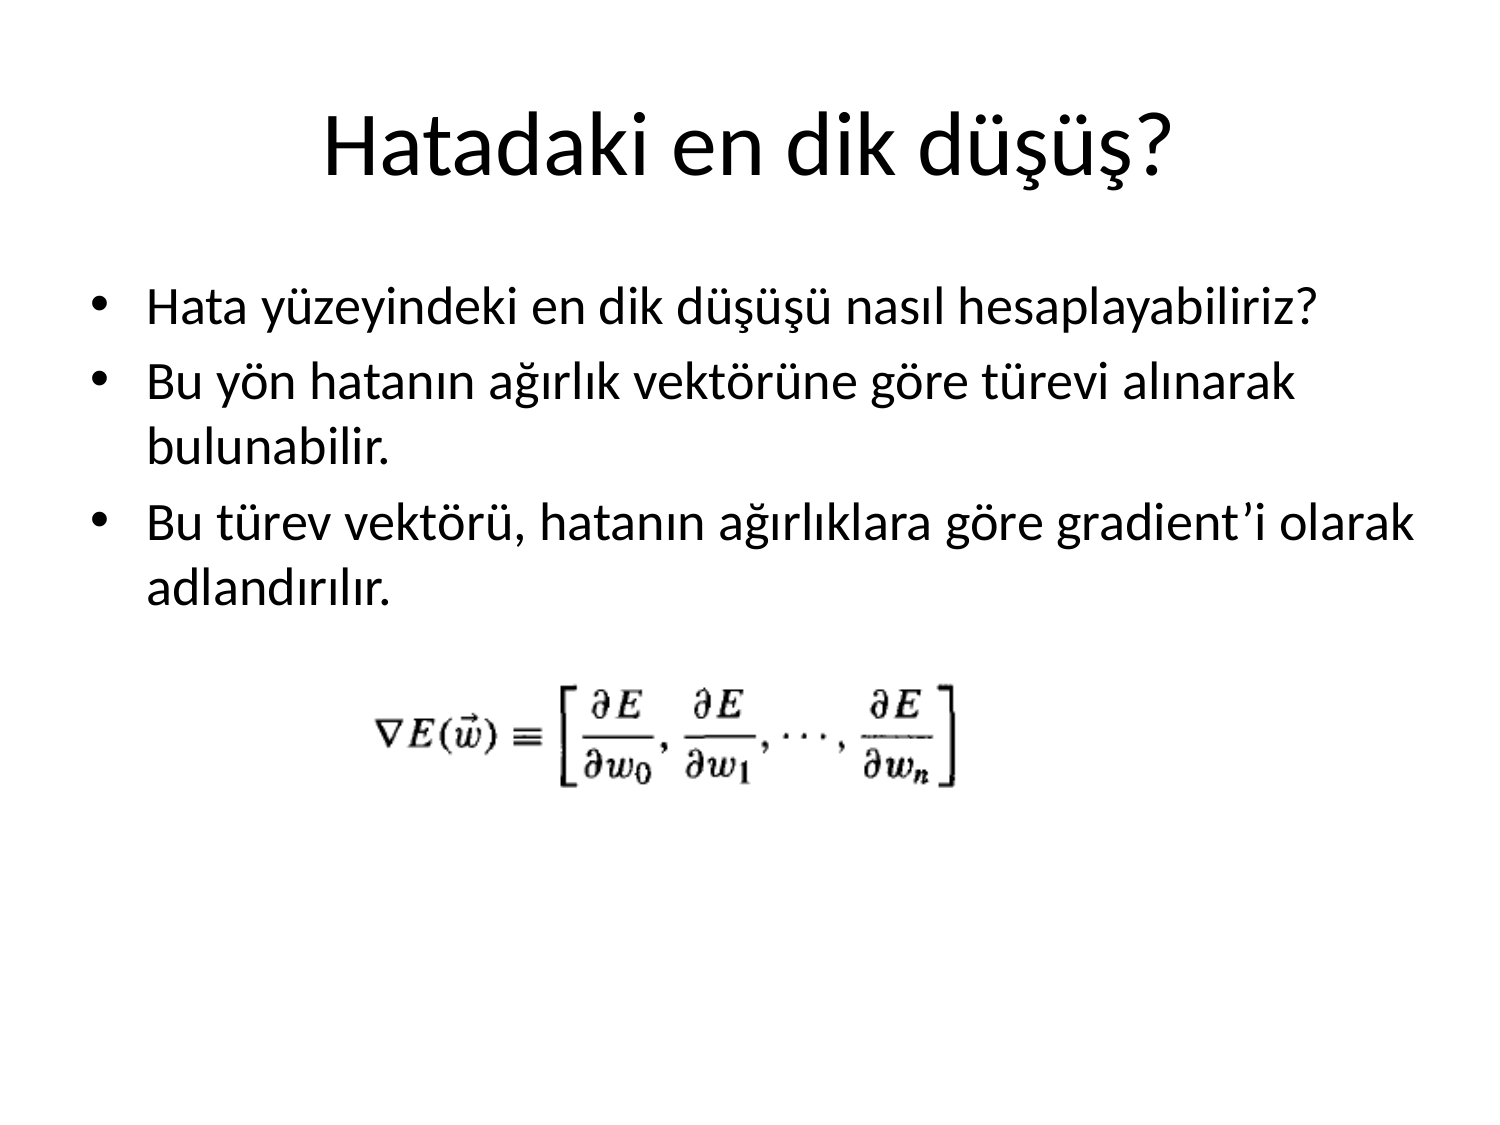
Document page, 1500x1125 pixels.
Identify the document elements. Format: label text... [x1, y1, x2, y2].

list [371, 668, 975, 788]
title Hatadaki en dik düşüş? [75, 45, 1425, 233]
list Hata yüzeyindeki en dik düşüşü nasıl hesaplayabiliriz? Bu yön hatanın ağırlık vektörüne göre türevi alınarak bulunabilir. Bu türev vektörü, hatanın ağırlıklara göre gradient’i olarak adlandırılır. [75, 262, 1436, 527]
list Hata yüzeyindeki en dik düşüşü nasıl hesaplayabiliriz? Bu yön hatanın ağırlık vektörüne göre türevi alınarak bulunabilir. Bu türev vektörü, hatanın ağırlıklara göre gradient’i olarak adlandırılır. [75, 528, 1436, 1006]
